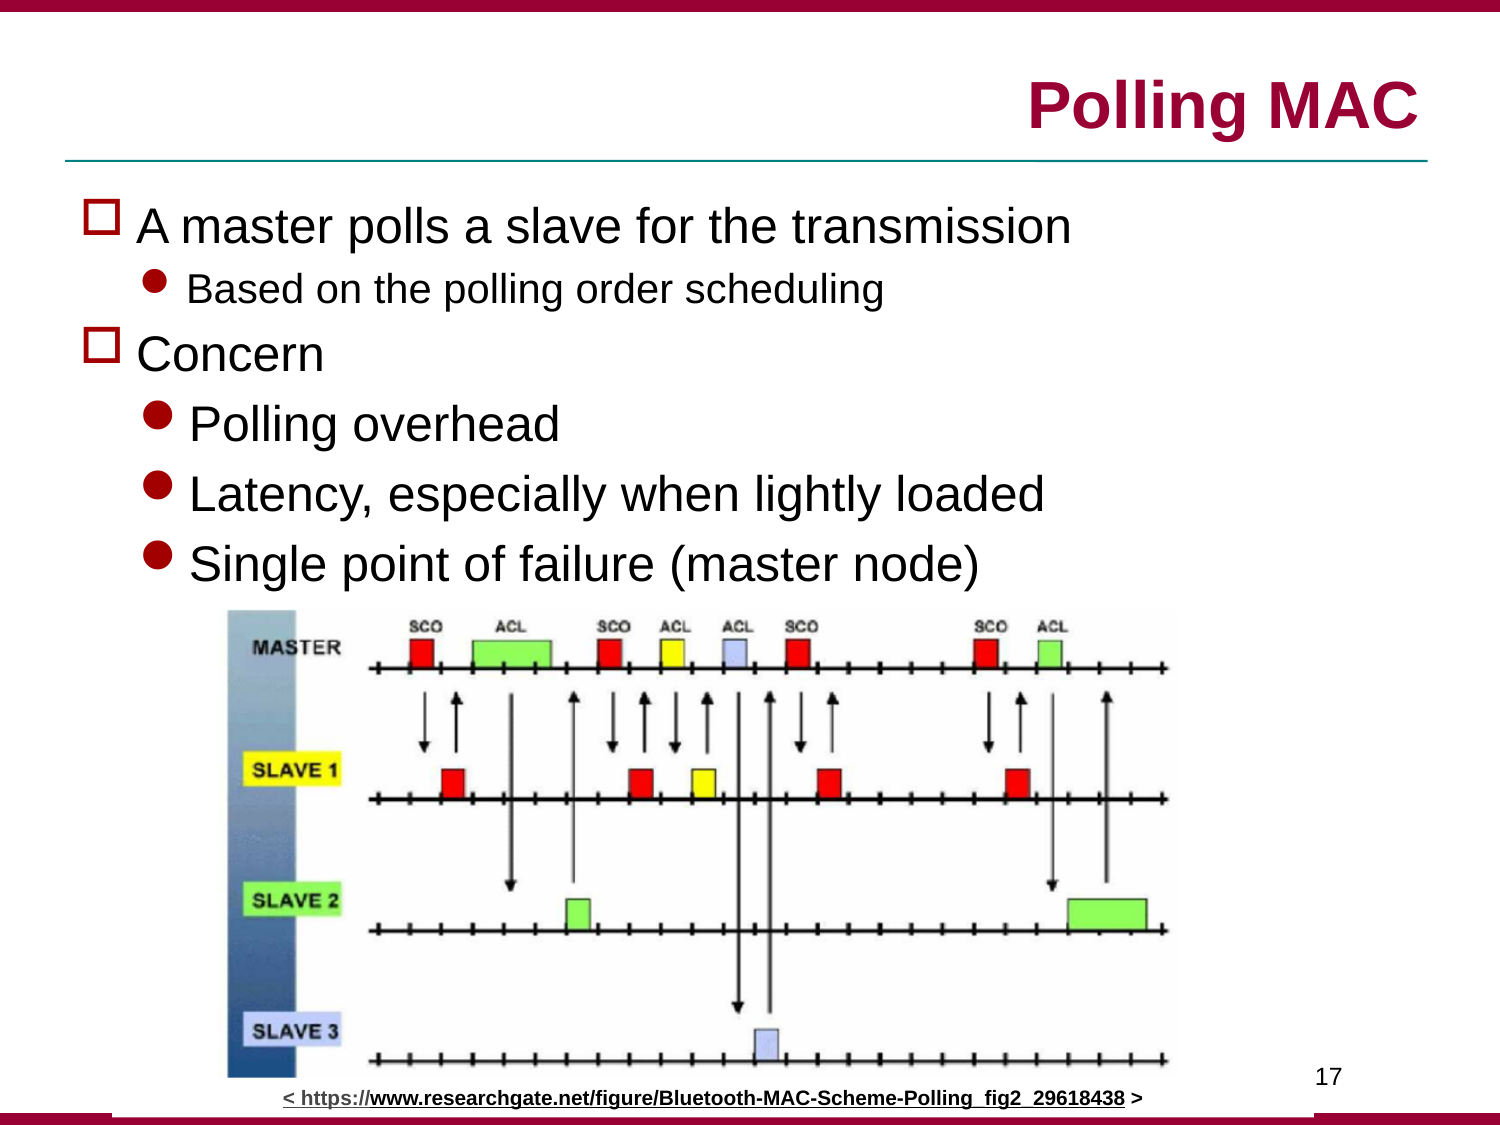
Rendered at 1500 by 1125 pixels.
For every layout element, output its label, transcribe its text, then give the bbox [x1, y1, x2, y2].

text_box A master polls a slave for the transmission Based on the polling order scheduling Concern Polling overhead Latency, especially when lightly loaded Single point of failure (master node) [64, 186, 1436, 740]
title Polling MAC [74, 36, 1436, 150]
slide_number 17 [1299, 1052, 1425, 1113]
text_box < https://www.researchgate.net/figure/Bluetooth-MAC-Scheme-Polling_fig2_29618438 > [112, 1077, 1314, 1118]
picture [218, 609, 1179, 1091]
